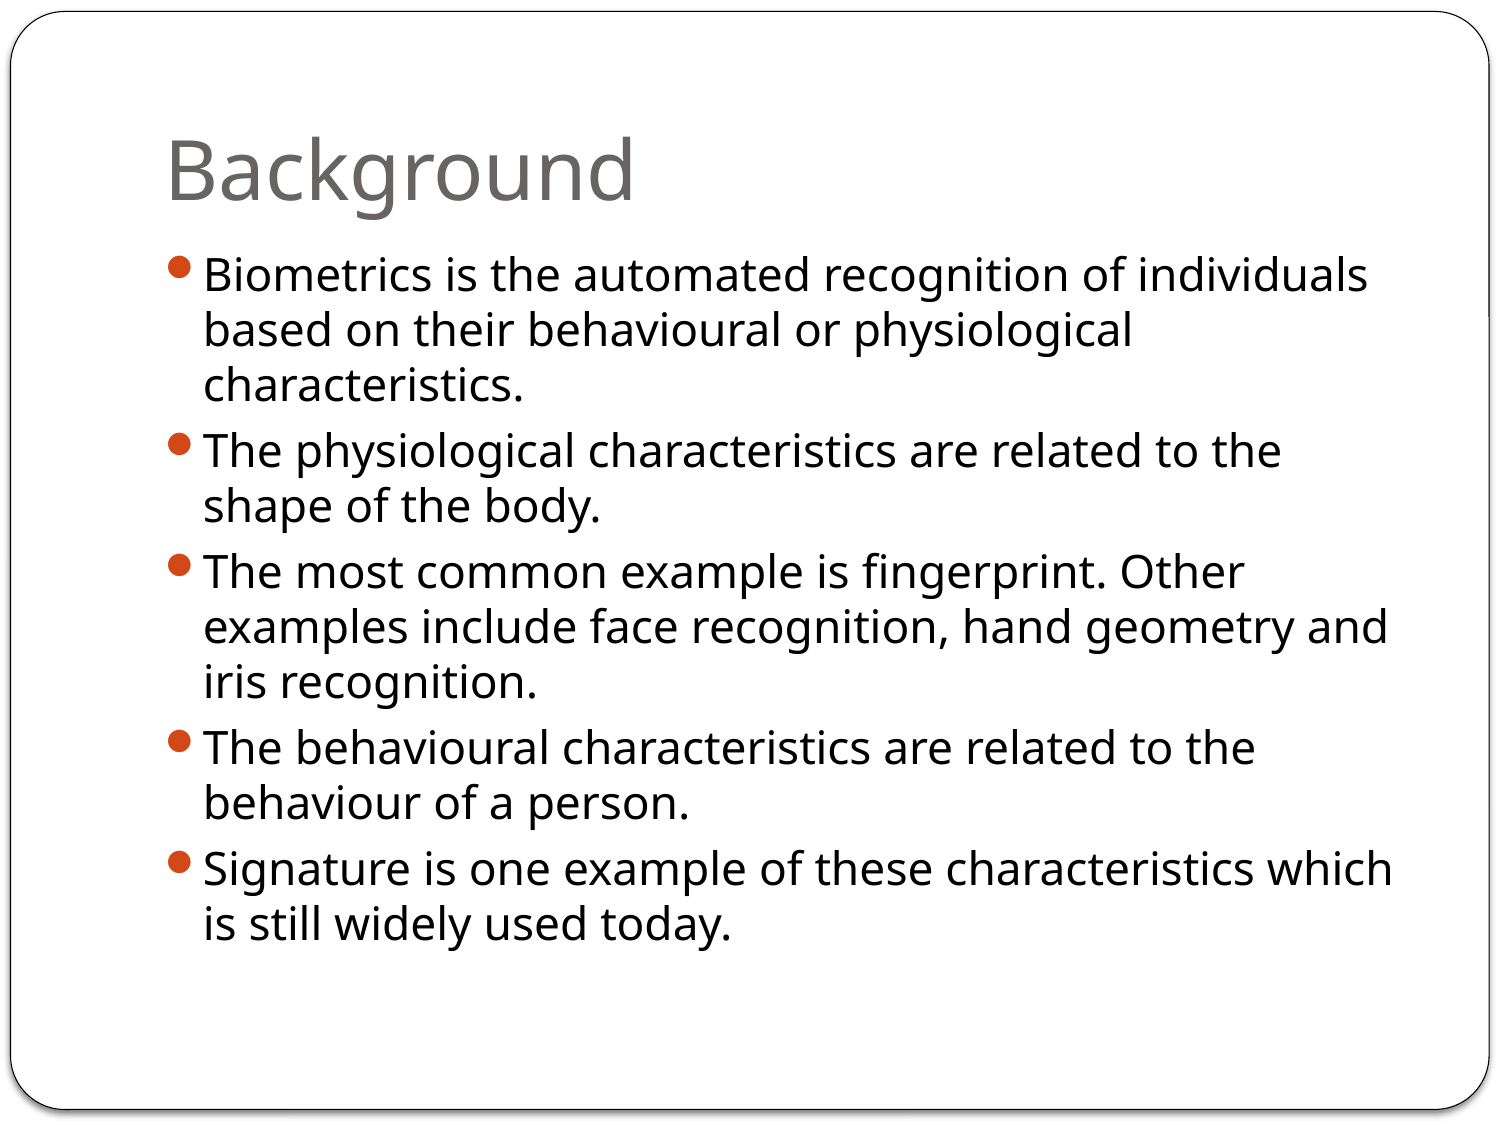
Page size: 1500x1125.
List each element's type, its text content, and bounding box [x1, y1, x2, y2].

list Biometrics is the automated recognition of individuals based on their behavioural or physiological characteristics. The physiological characteristics are related to the shape of the body. The most common example is fingerprint. Other examples include face recognition, hand geometry and iris recognition. The behavioural characteristics are related to the behaviour of a person. Signature is one example of these characteristics which is still widely used today. [150, 237, 1425, 1088]
title Background [150, 45, 1425, 233]
